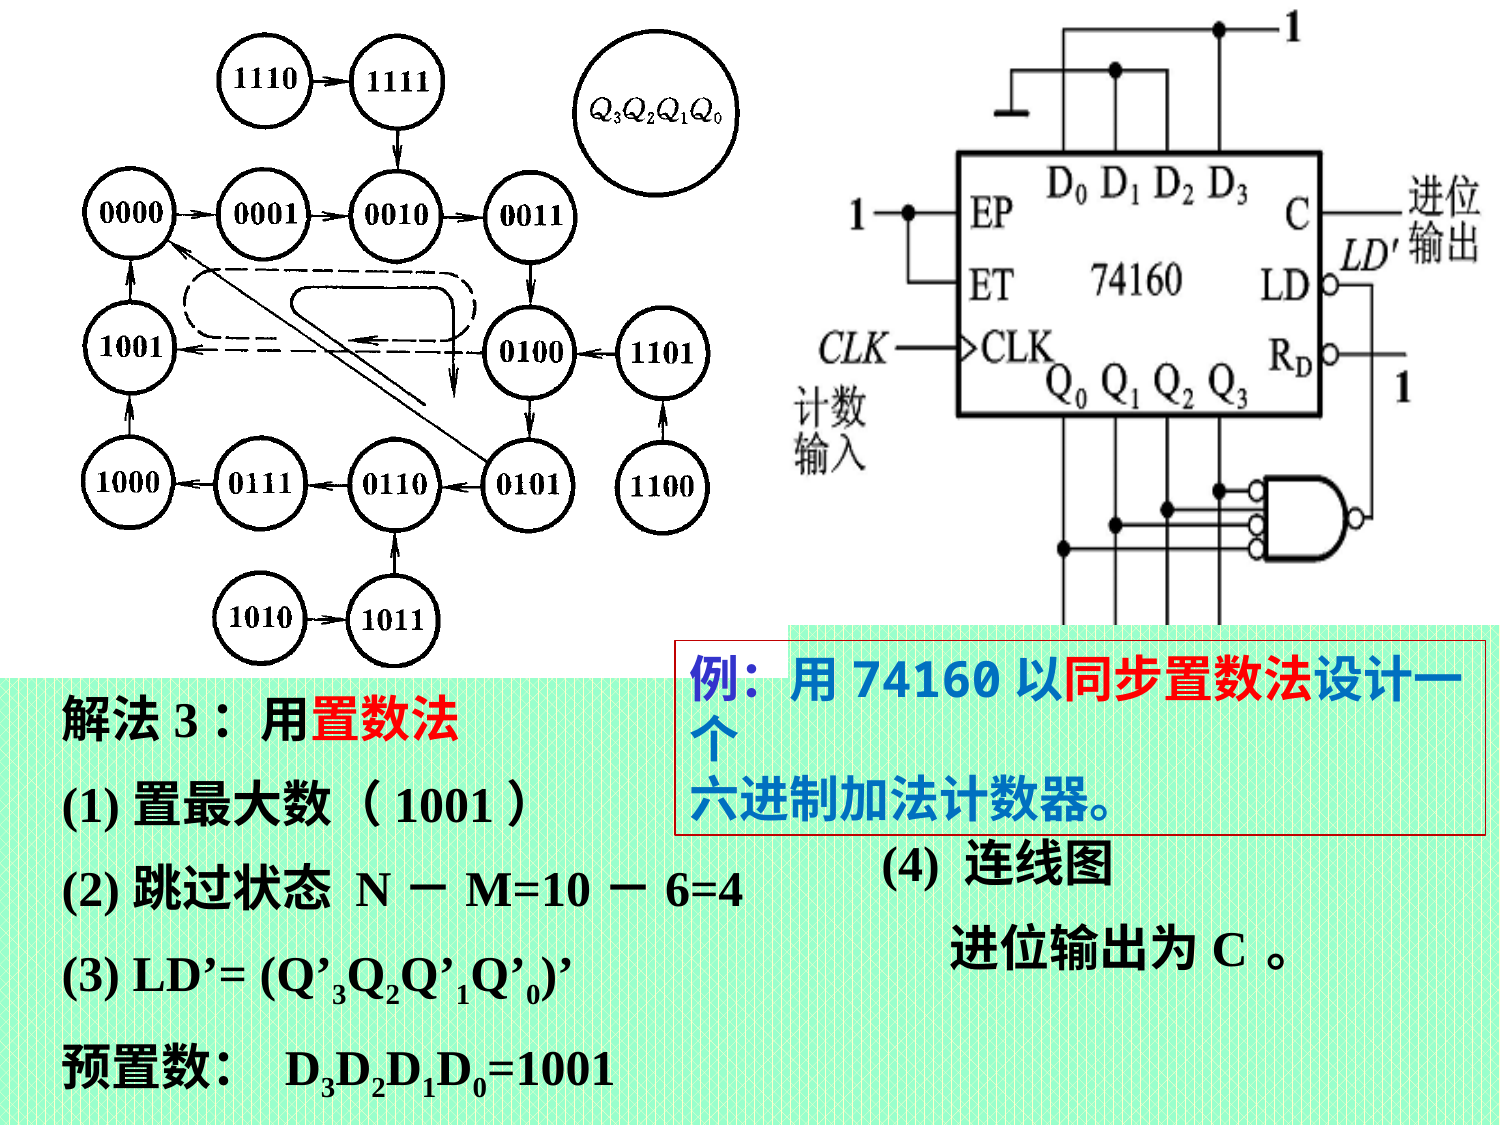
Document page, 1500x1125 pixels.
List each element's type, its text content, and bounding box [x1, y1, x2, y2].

text_box 例：用74160以同步置数法设计一个 六进制加法计数器。 [675, 640, 1486, 836]
text_box (4) 连线图 进位输出为C 。 [866, 836, 1411, 992]
text_box 解法3：用置数法 (1)置最大数（1001） (2)跳过状态 N－M=10－6=4 (3) LD’= (Q’3Q2Q’1Q’0)’ 预置数： D3D2D1D0=1001 [46, 686, 828, 1111]
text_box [774, 0, 1500, 626]
picture [0, 0, 788, 678]
